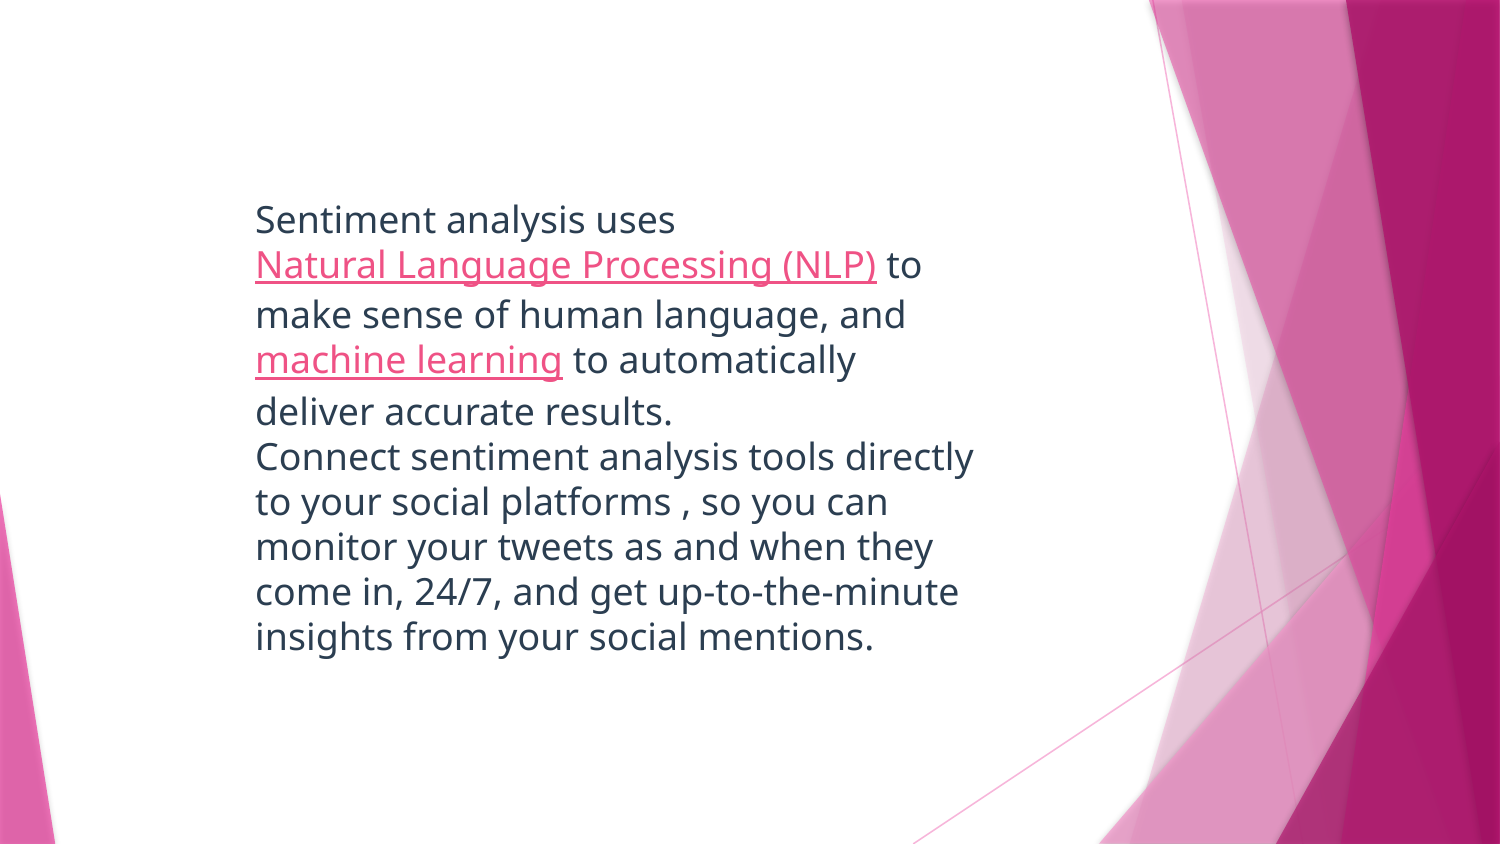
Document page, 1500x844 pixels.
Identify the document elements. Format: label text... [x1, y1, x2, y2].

text_box Sentiment analysis uses Natural Language Processing (NLP) to make sense of human language, and machine learning to automatically deliver accurate results. Connect sentiment analysis tools directly to your social platforms , so you can monitor your tweets as and when they come in, 24/7, and get up-to-the-minute insights from your social mentions. [240, 188, 991, 665]
